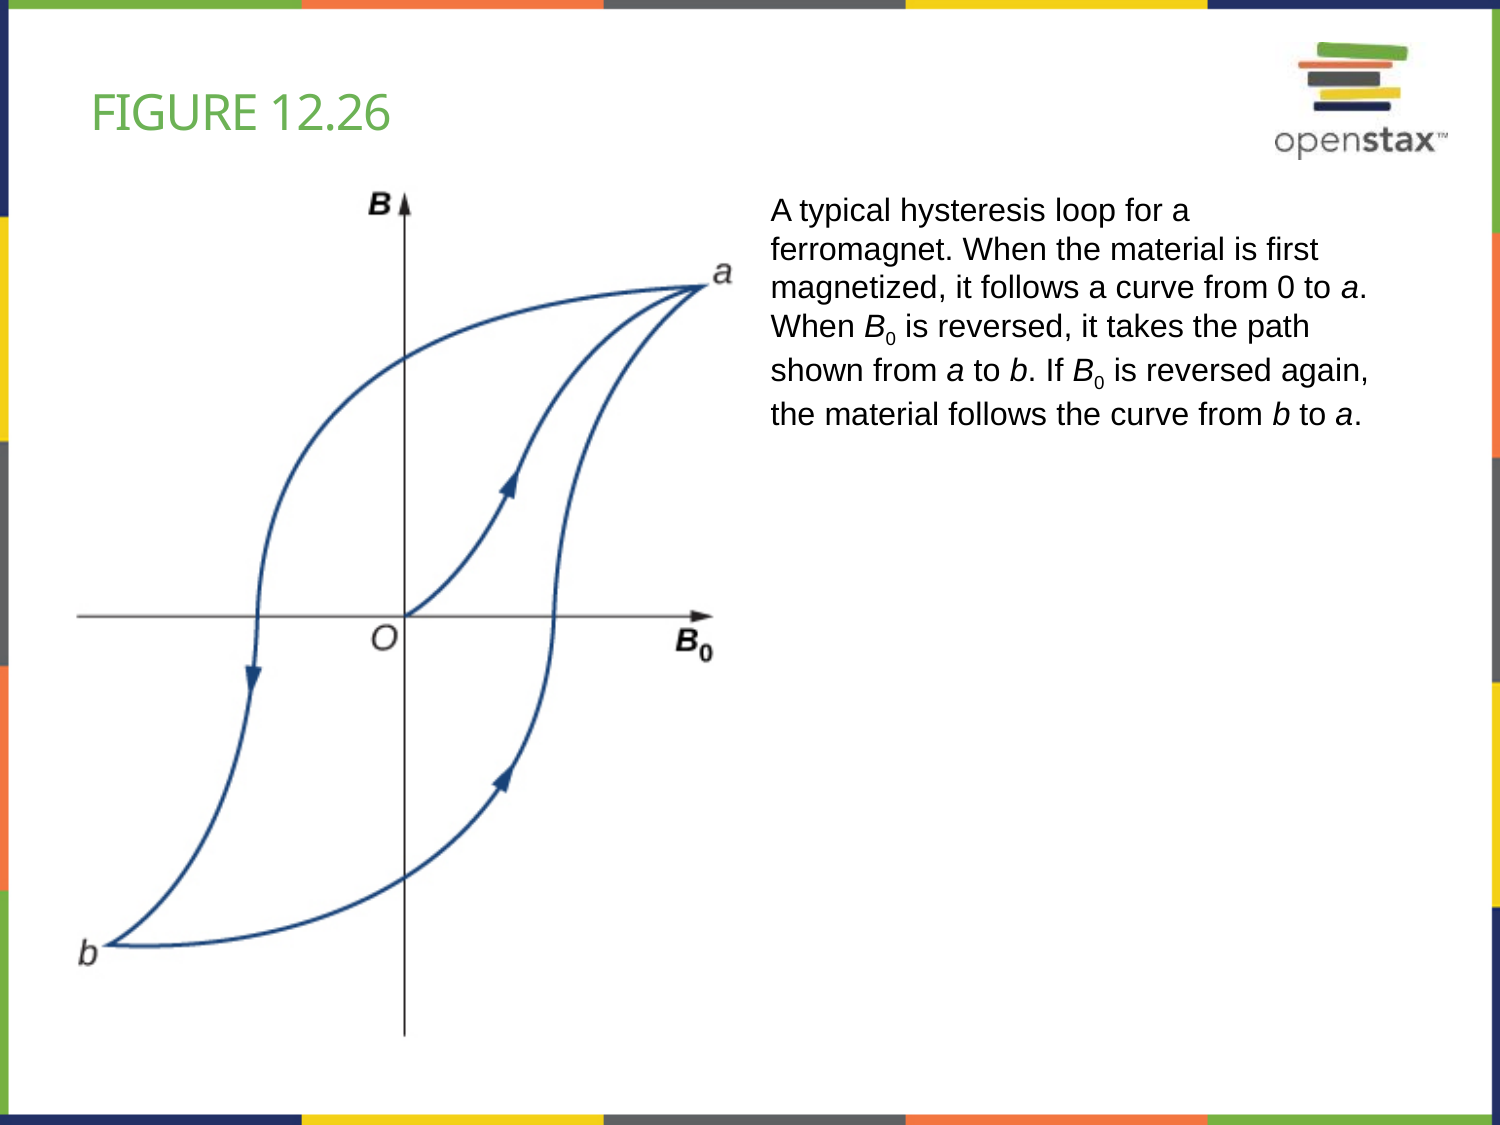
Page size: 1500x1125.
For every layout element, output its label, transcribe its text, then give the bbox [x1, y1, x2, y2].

title Figure 12.26 [75, 39, 1275, 148]
picture [0, 0, 1500, 1125]
list A typical hysteresis loop for a ferromagnet. When the material is first magnetized, it follows a curve from 0 to a. When B0 is reversed, it takes the path shown from a to b. If B0 is reversed again, the material follows the curve from b to a. [755, 181, 1398, 1045]
